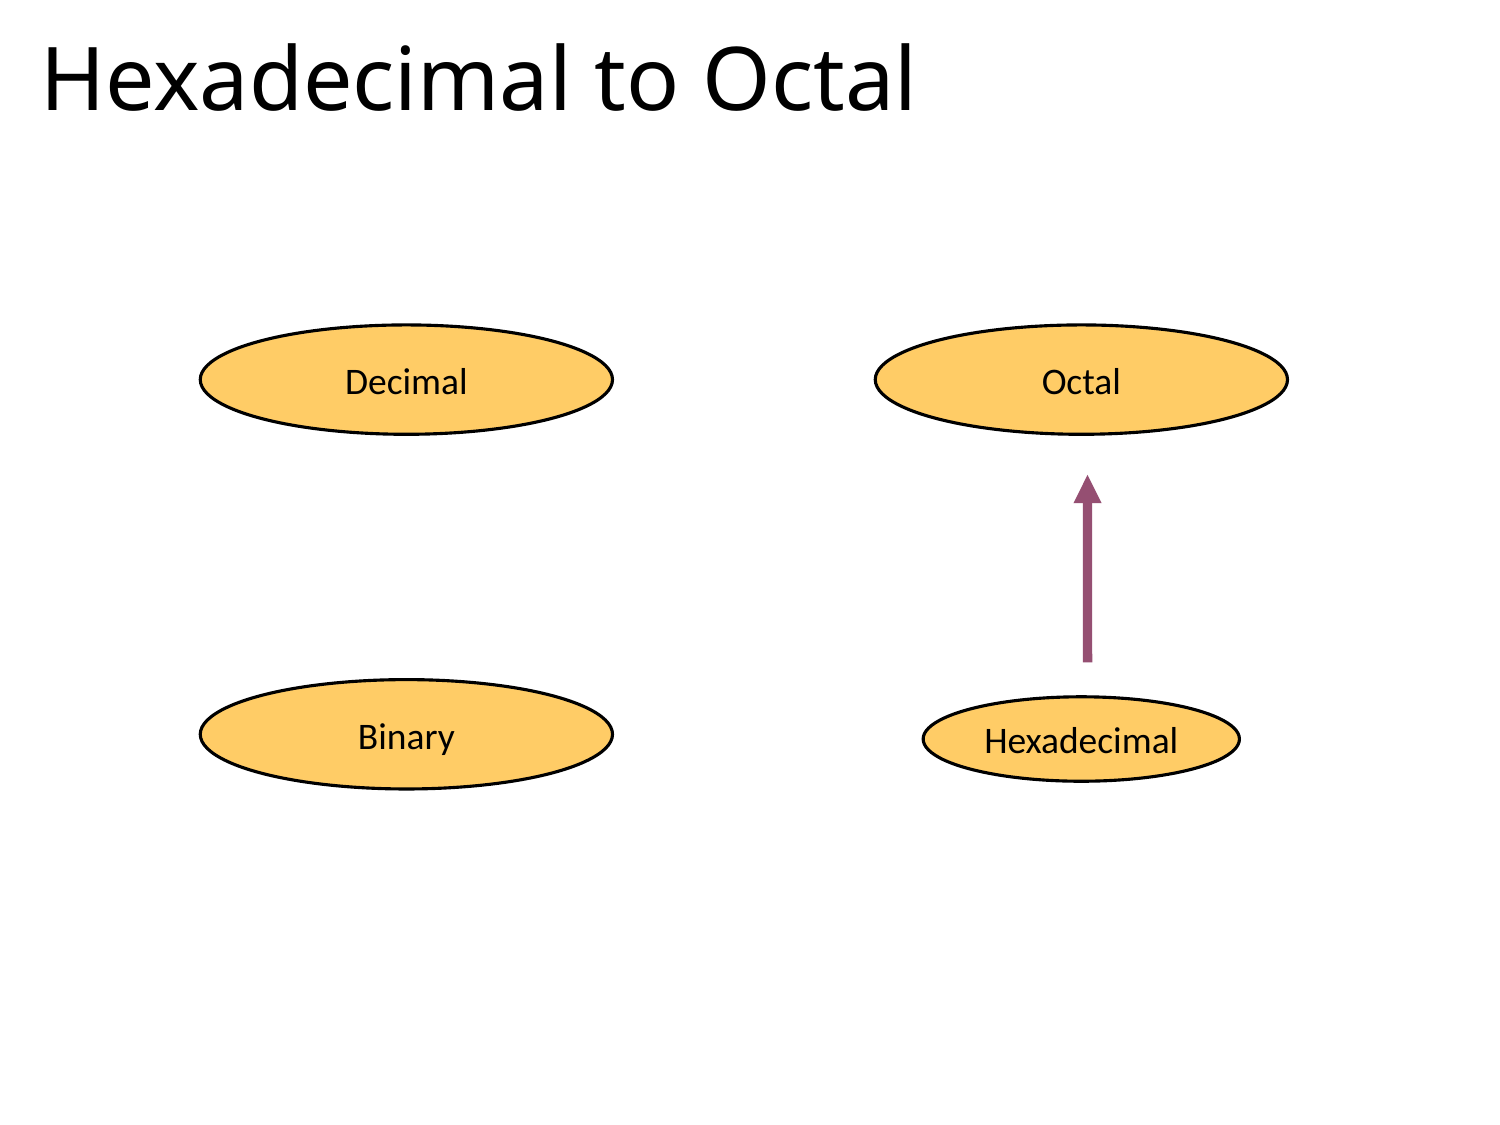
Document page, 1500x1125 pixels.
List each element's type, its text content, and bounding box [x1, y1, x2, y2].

title Hexadecimal to Octal [25, 26, 1469, 138]
text_box Decimal [200, 324, 613, 435]
text_box [1081, 474, 1094, 663]
text_box Hexadecimal [923, 696, 1240, 782]
text_box Binary [200, 679, 613, 789]
text_box Octal [875, 324, 1288, 435]
